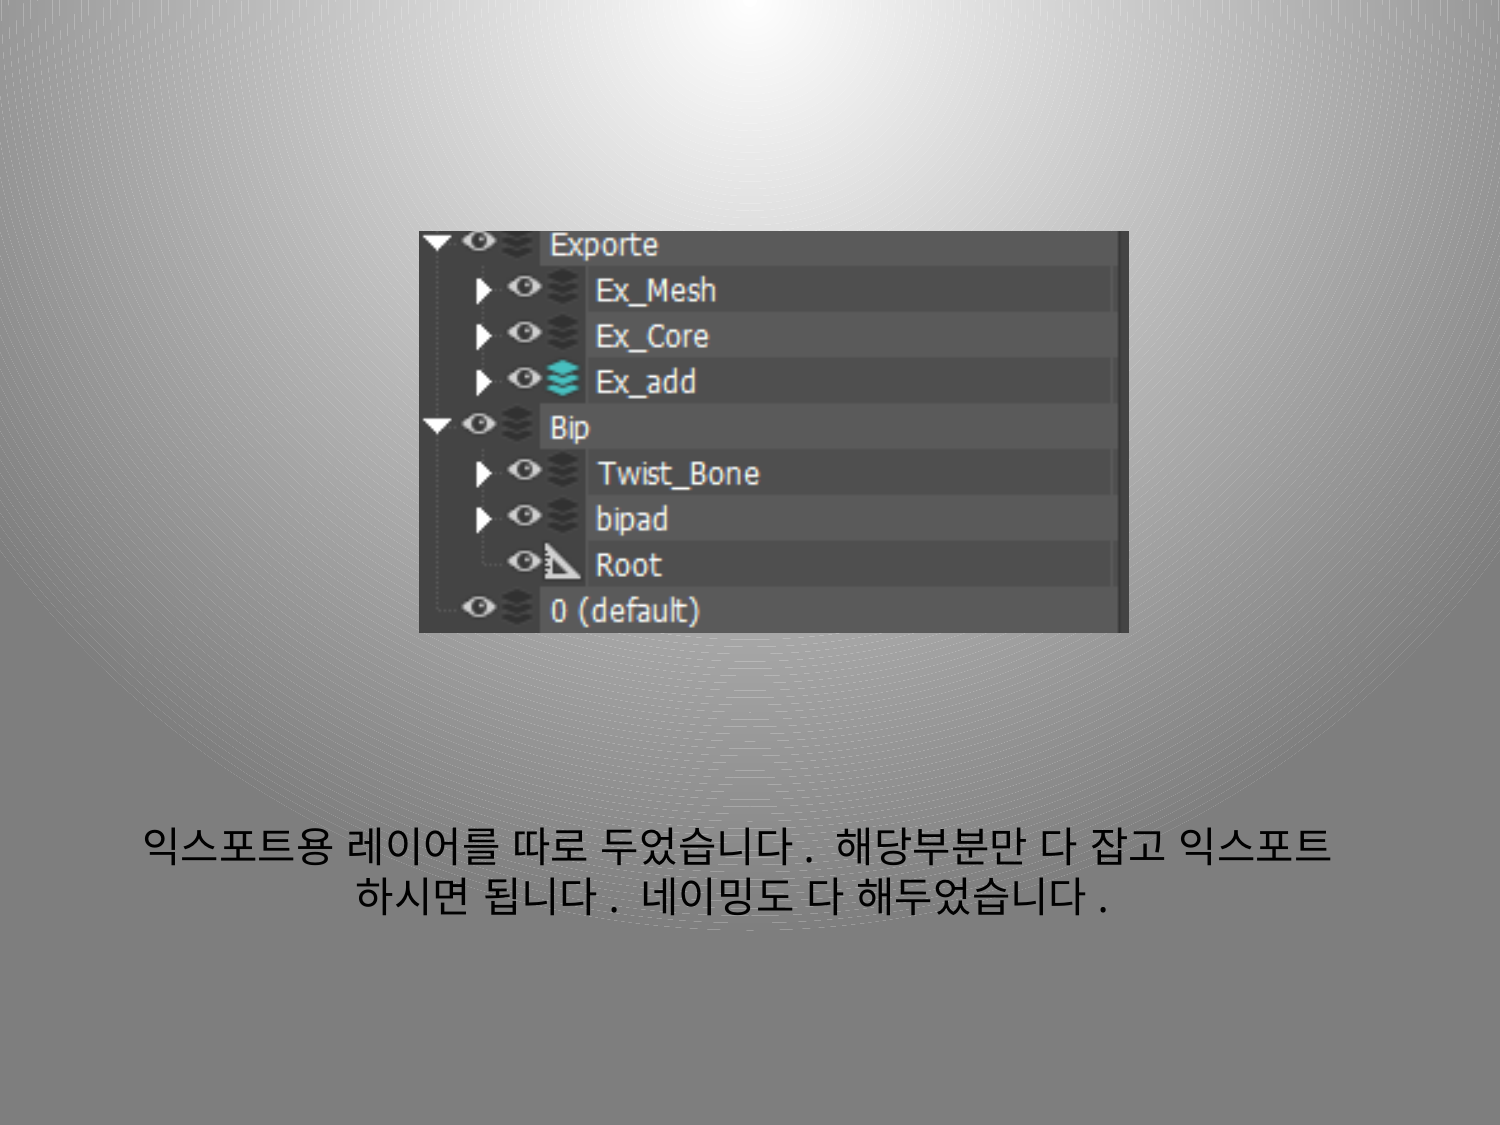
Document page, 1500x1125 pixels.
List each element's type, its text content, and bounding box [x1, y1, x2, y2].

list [418, 231, 1130, 633]
text_box 익스포트용 레이어를 따로 두었습니다. 해당부분만 다 잡고 익스포트 하시면 됩니다. 네이밍도 다 해두었습니다. [100, 775, 1376, 1017]
